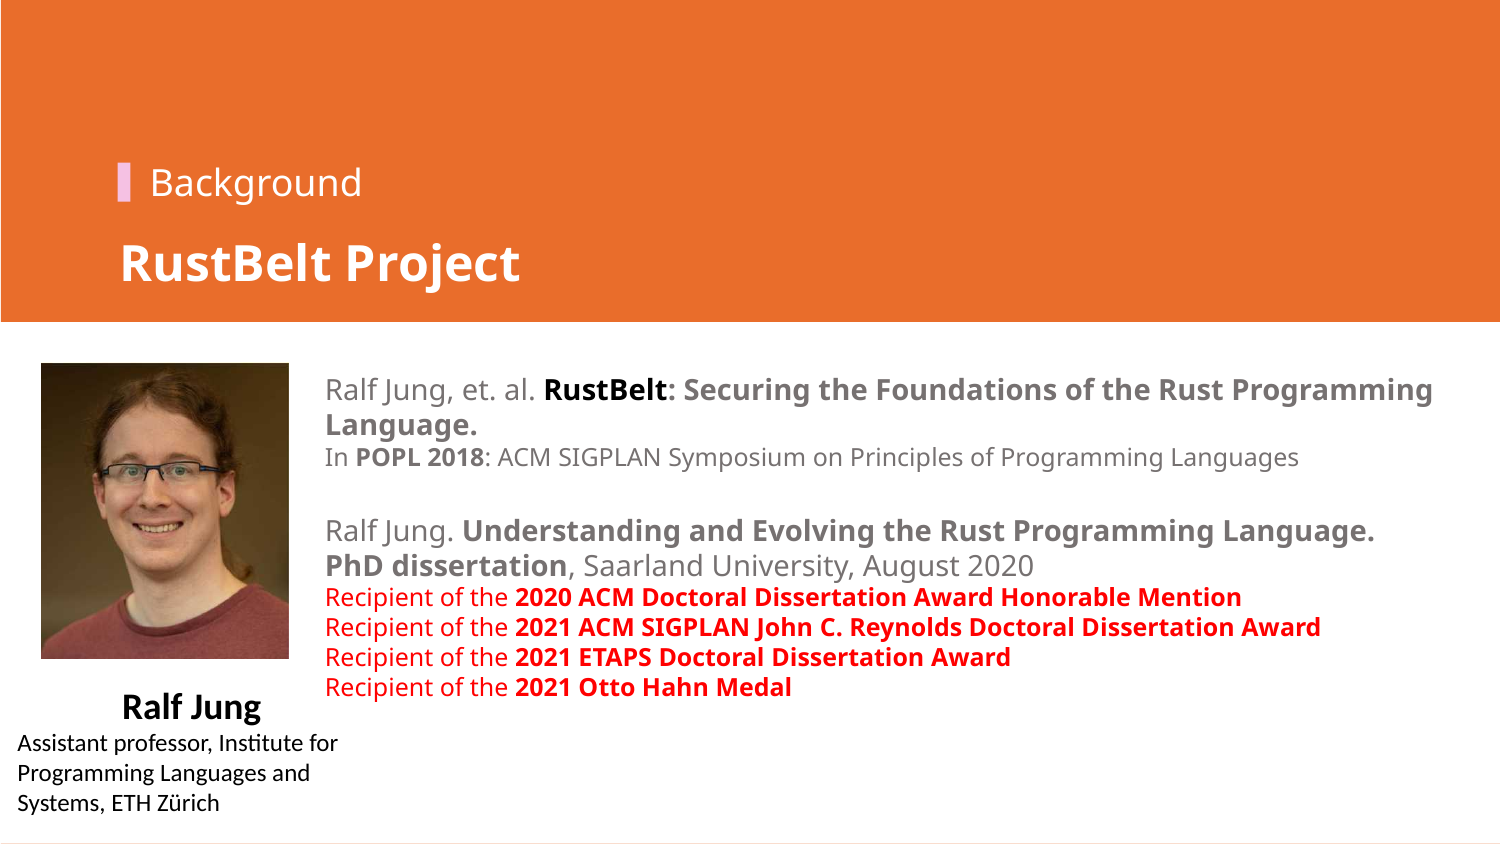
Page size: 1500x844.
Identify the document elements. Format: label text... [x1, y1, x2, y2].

text_box Ralf Jung. Understanding and Evolving the Rust Programming Language. PhD dissertation, Saarland University, August 2020 Recipient of the 2020 ACM Doctoral Dissertation Award Honorable Mention Recipient of the 2021 ACM SIGPLAN John C. Reynolds Doctoral Dissertation Award Recipient of the 2021 ETAPS Doctoral Dissertation Award Recipient of the 2021 Otto Hahn Medal [317, 504, 1480, 709]
picture [41, 362, 289, 660]
text_box Background [142, 151, 894, 212]
text_box RustBelt Project [112, 224, 1017, 299]
text_box [0, 0, 1500, 322]
text_box Ralf Jung, et. al. RustBelt: Securing the Foundations of the Rust Programming Language. In POPL 2018: ACM SIGPLAN Symposium on Principles of Programming Languages [317, 363, 1480, 479]
text_box [0, 322, 1500, 844]
text_box Ralf Jung Assistant professor, Institute for Programming Languages and Systems, ETH Zürich [17, 681, 366, 817]
text_box [117, 162, 131, 202]
